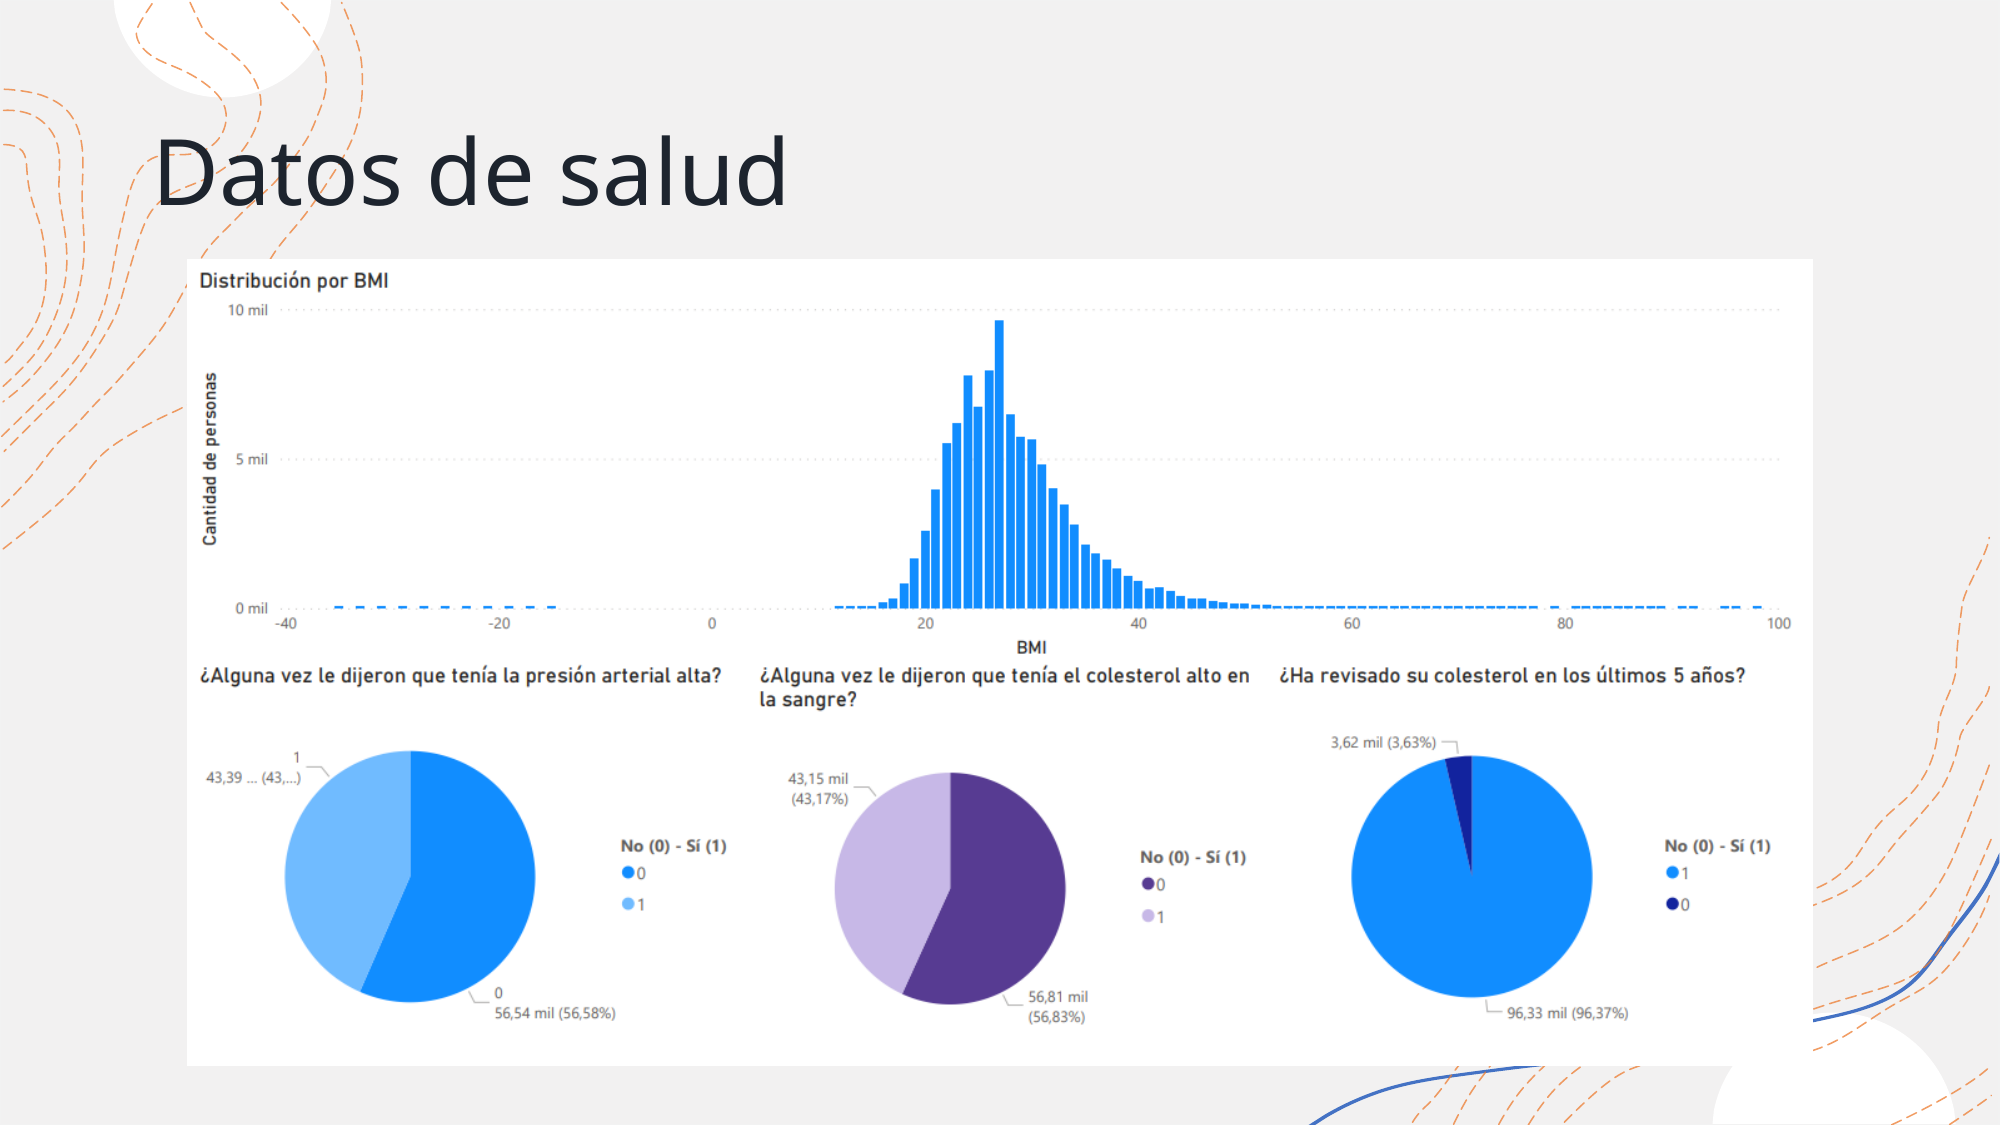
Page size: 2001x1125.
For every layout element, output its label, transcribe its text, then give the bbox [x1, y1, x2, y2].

picture [187, 259, 1813, 1066]
title Datos de salud [137, 59, 1863, 278]
